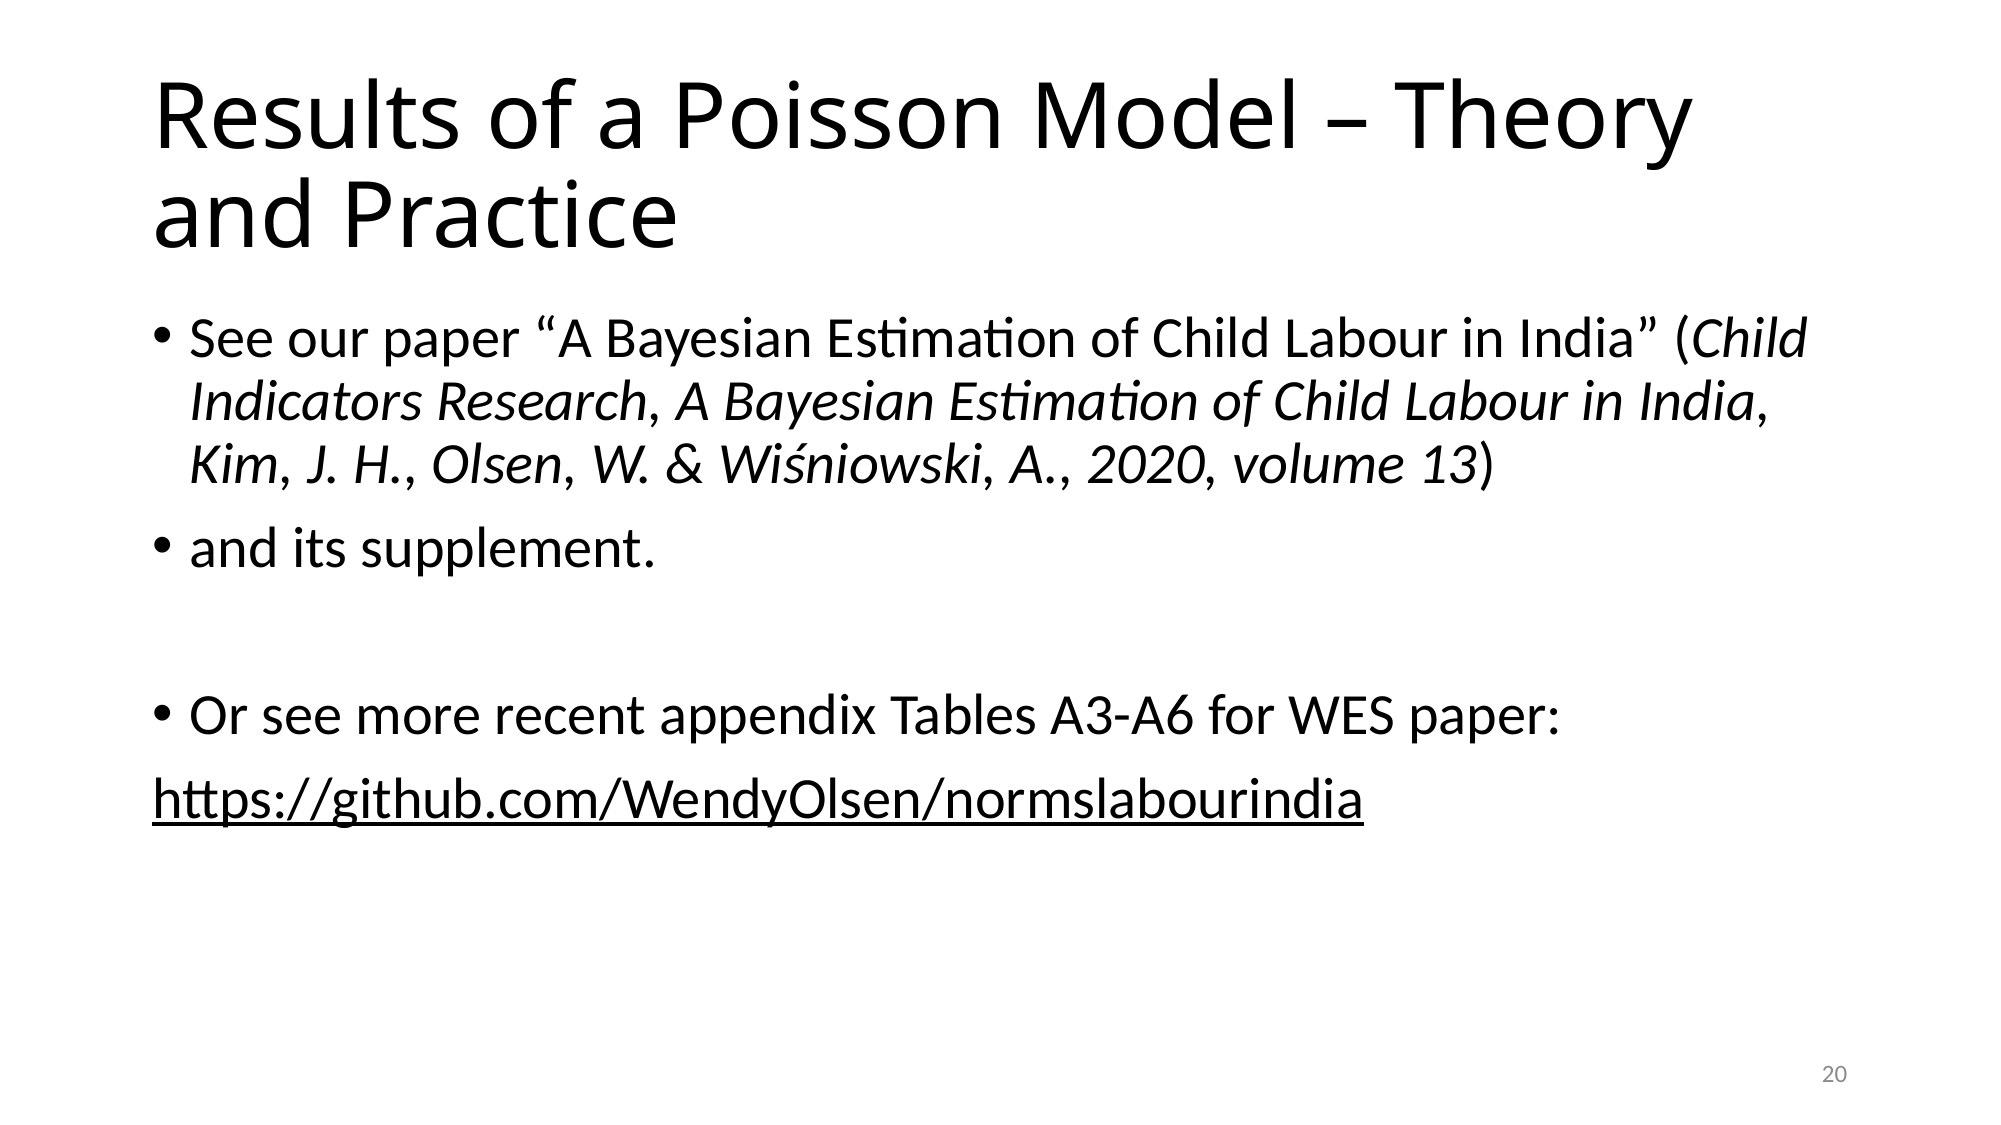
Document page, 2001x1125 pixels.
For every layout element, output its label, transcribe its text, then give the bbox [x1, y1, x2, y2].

slide_number 20 [1412, 1042, 1863, 1103]
title Results of a Poisson Model – Theory and Practice [137, 59, 1863, 278]
list See our paper “A Bayesian Estimation of Child Labour in India” (Child Indicators Research, A Bayesian Estimation of Child Labour in India, Kim, J. H., Olsen, W. & Wiśniowski, A., 2020, volume 13) and its supplement. Or see more recent appendix Tables A3-A6 for WES paper: https://github.com/WendyOlsen/normslabourindia [137, 299, 1863, 1014]
